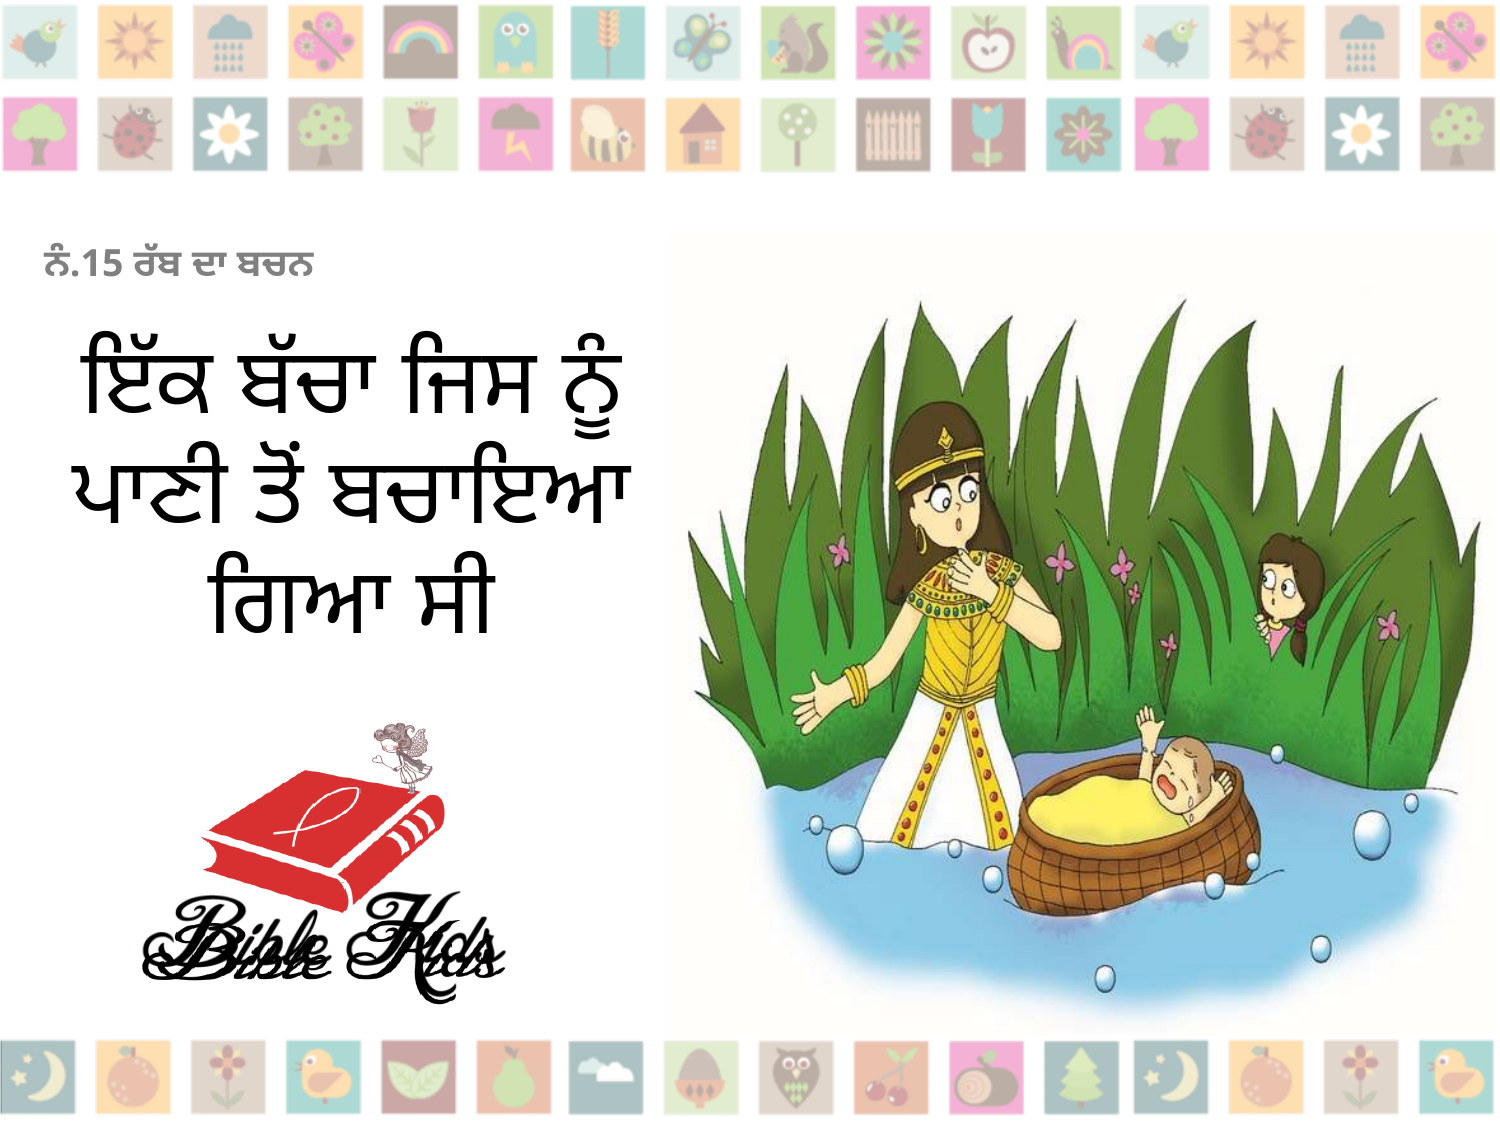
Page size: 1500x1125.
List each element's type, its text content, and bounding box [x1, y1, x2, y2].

picture [668, 233, 1495, 1036]
text_box ਇੱਕ ਬੱਚਾ ਜਿਸ ਨੂੰ ਪਾਣੀ ਤੋਂ ਬਚਾਇਆ ਗਿਆ ਸੀ [29, 314, 663, 659]
picture [117, 692, 544, 1027]
text_box ਨੰ.15 ਰੱਬ ਦਾ ਬਚਨ [29, 231, 514, 292]
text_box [0, 3, 1500, 181]
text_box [0, 1028, 1500, 1118]
